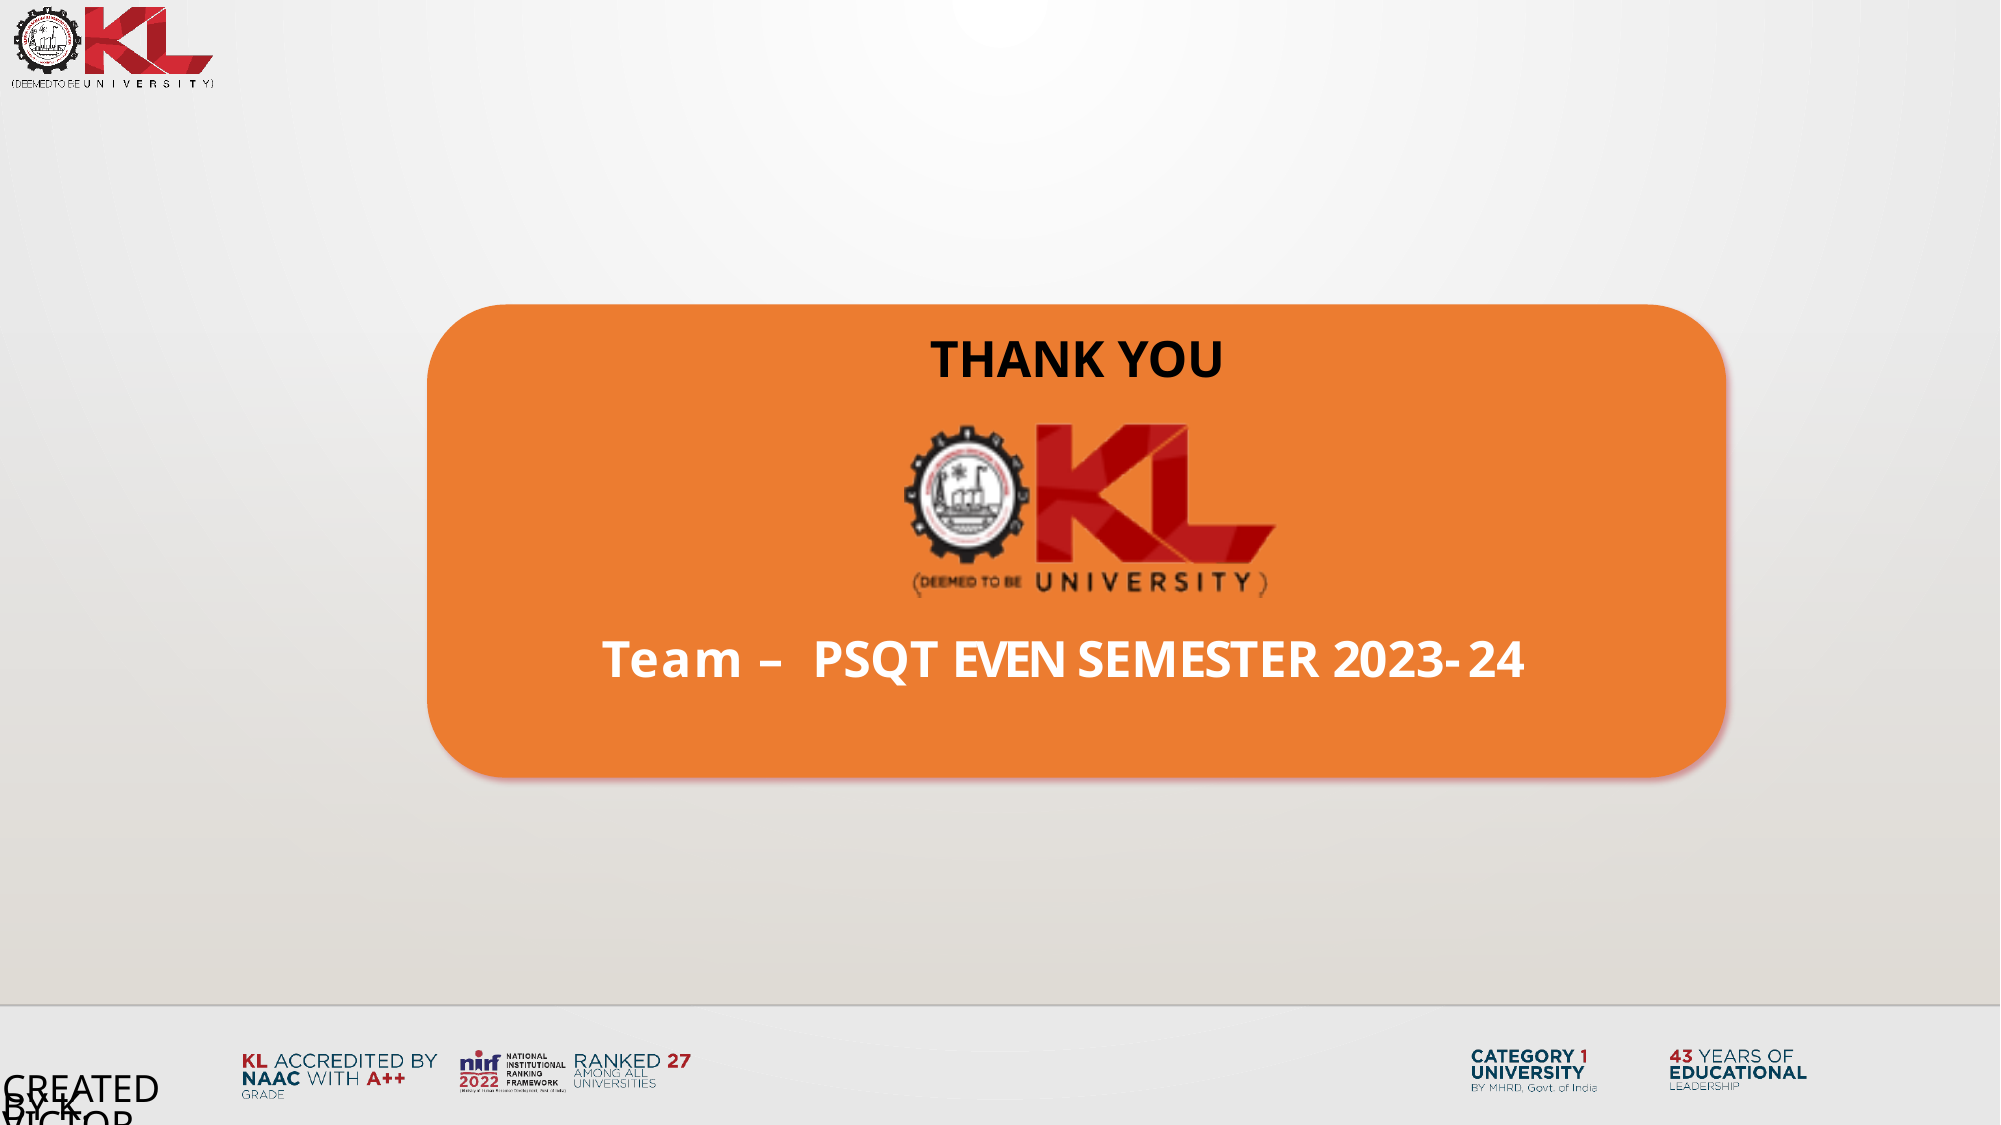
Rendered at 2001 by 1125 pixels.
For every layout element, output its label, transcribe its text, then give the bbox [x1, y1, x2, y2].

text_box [422, 300, 2000, 1118]
picture [238, 1045, 422, 1103]
footer CREATED BY K. VICTOR BABU [0, 1091, 200, 1125]
picture [12, 5, 213, 88]
picture [904, 419, 1436, 598]
